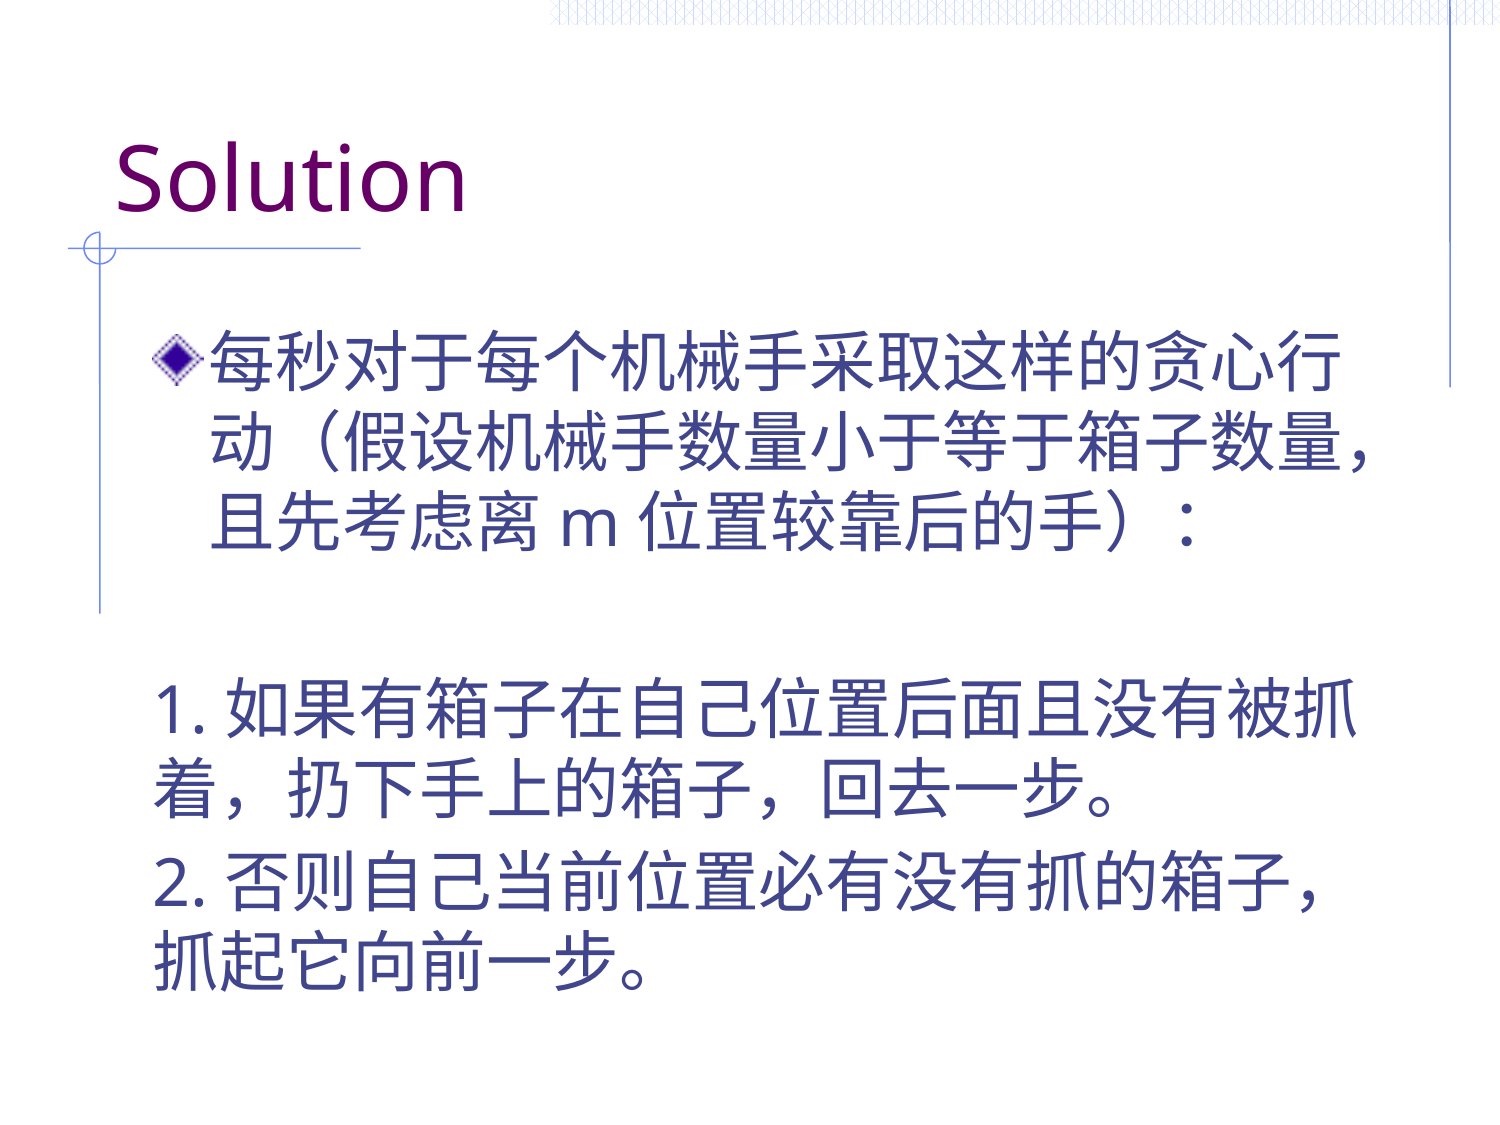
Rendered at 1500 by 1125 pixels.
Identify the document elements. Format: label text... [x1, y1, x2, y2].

title Solution [99, 50, 1375, 238]
picture [152, 334, 204, 386]
list 每秒对于每个机械手采取这样的贪心行动（假设机械手数量小于等于箱子数量，且先考虑离m位置较靠后的手）： 1.如果有箱子在自己位置后面且没有被抓着，扔下手上的箱子，回去一步。 2.否则自己当前位置必有没有抓的箱子，抓起它向前一步。 [137, 312, 1413, 988]
